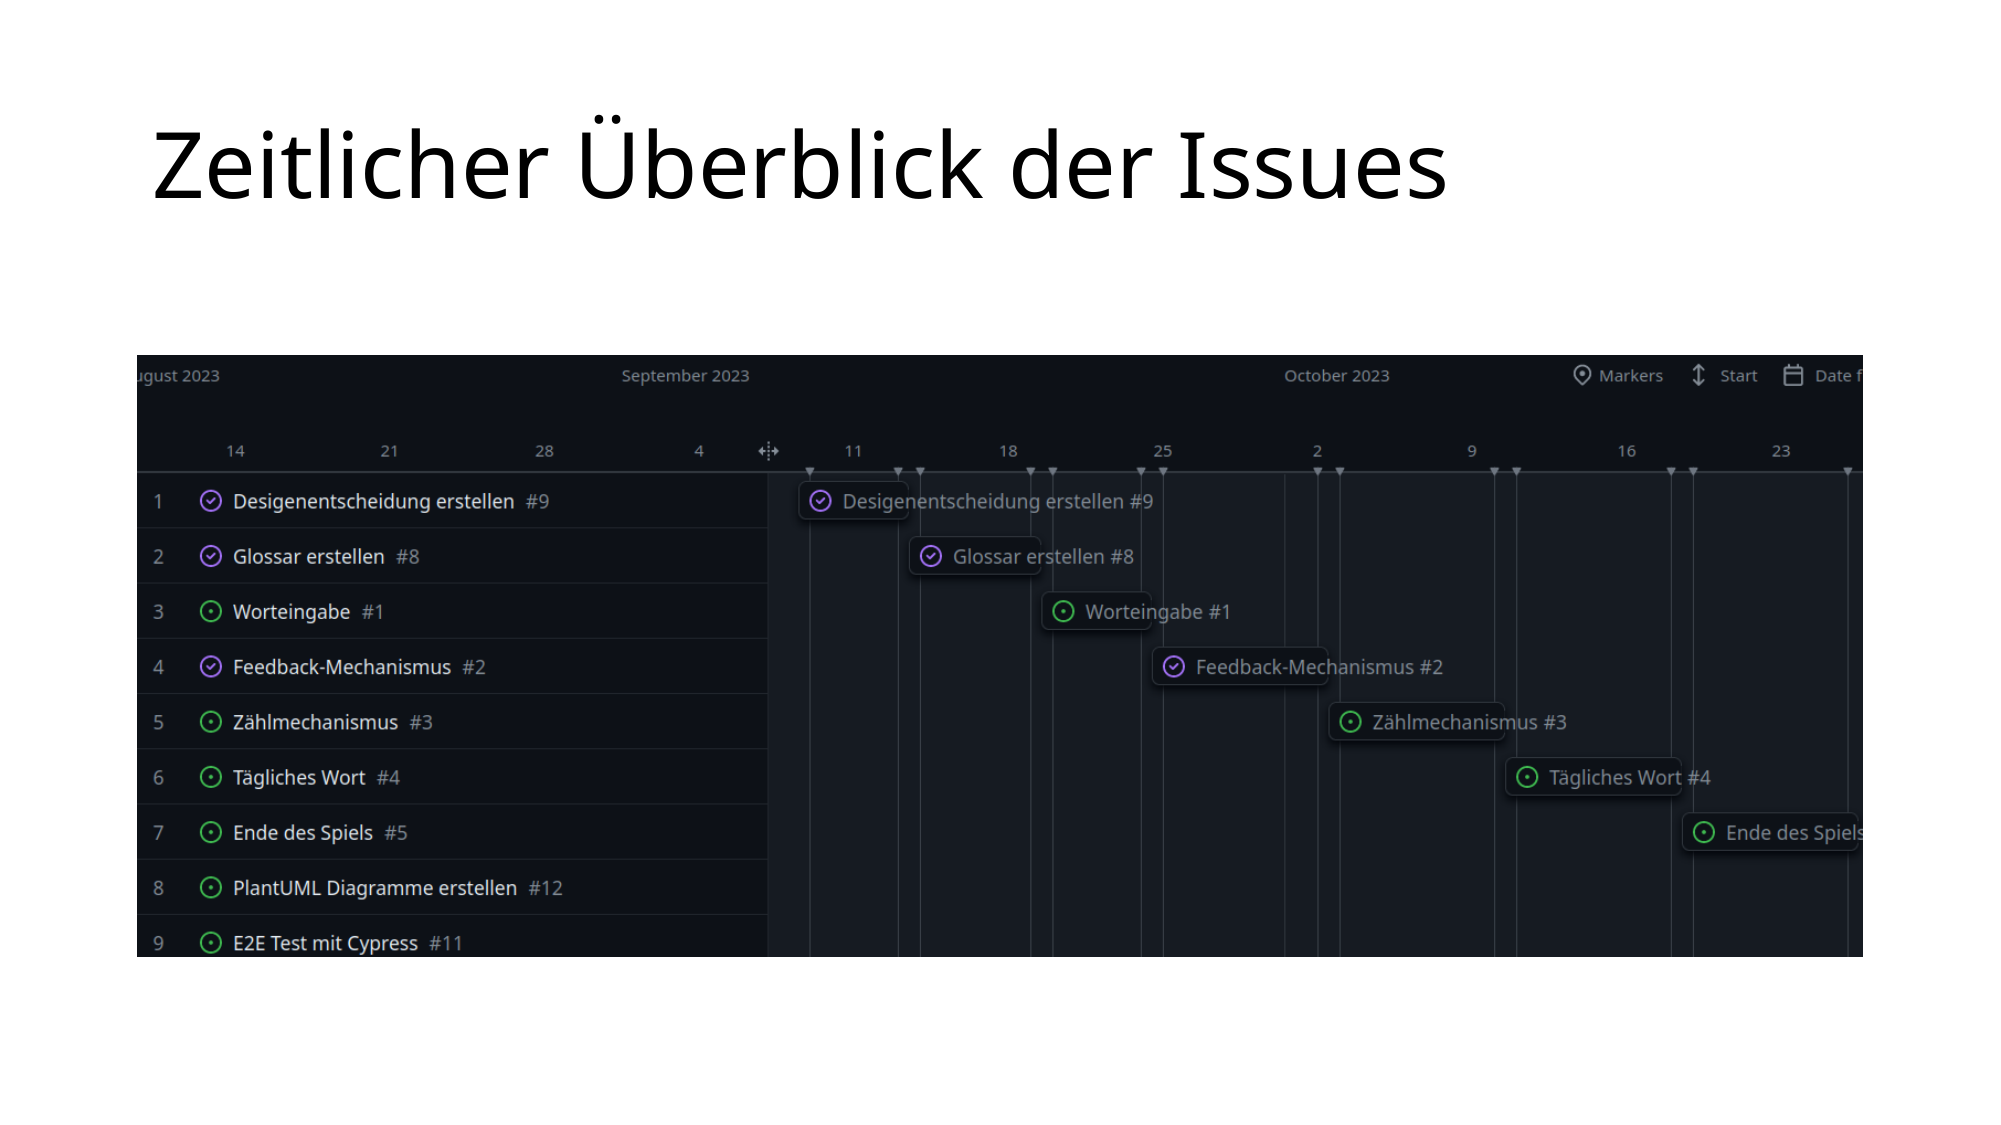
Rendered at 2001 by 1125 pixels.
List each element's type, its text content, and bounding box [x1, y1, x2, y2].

title Zeitlicher Überblick der Issues [137, 59, 1863, 278]
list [137, 355, 1863, 958]
